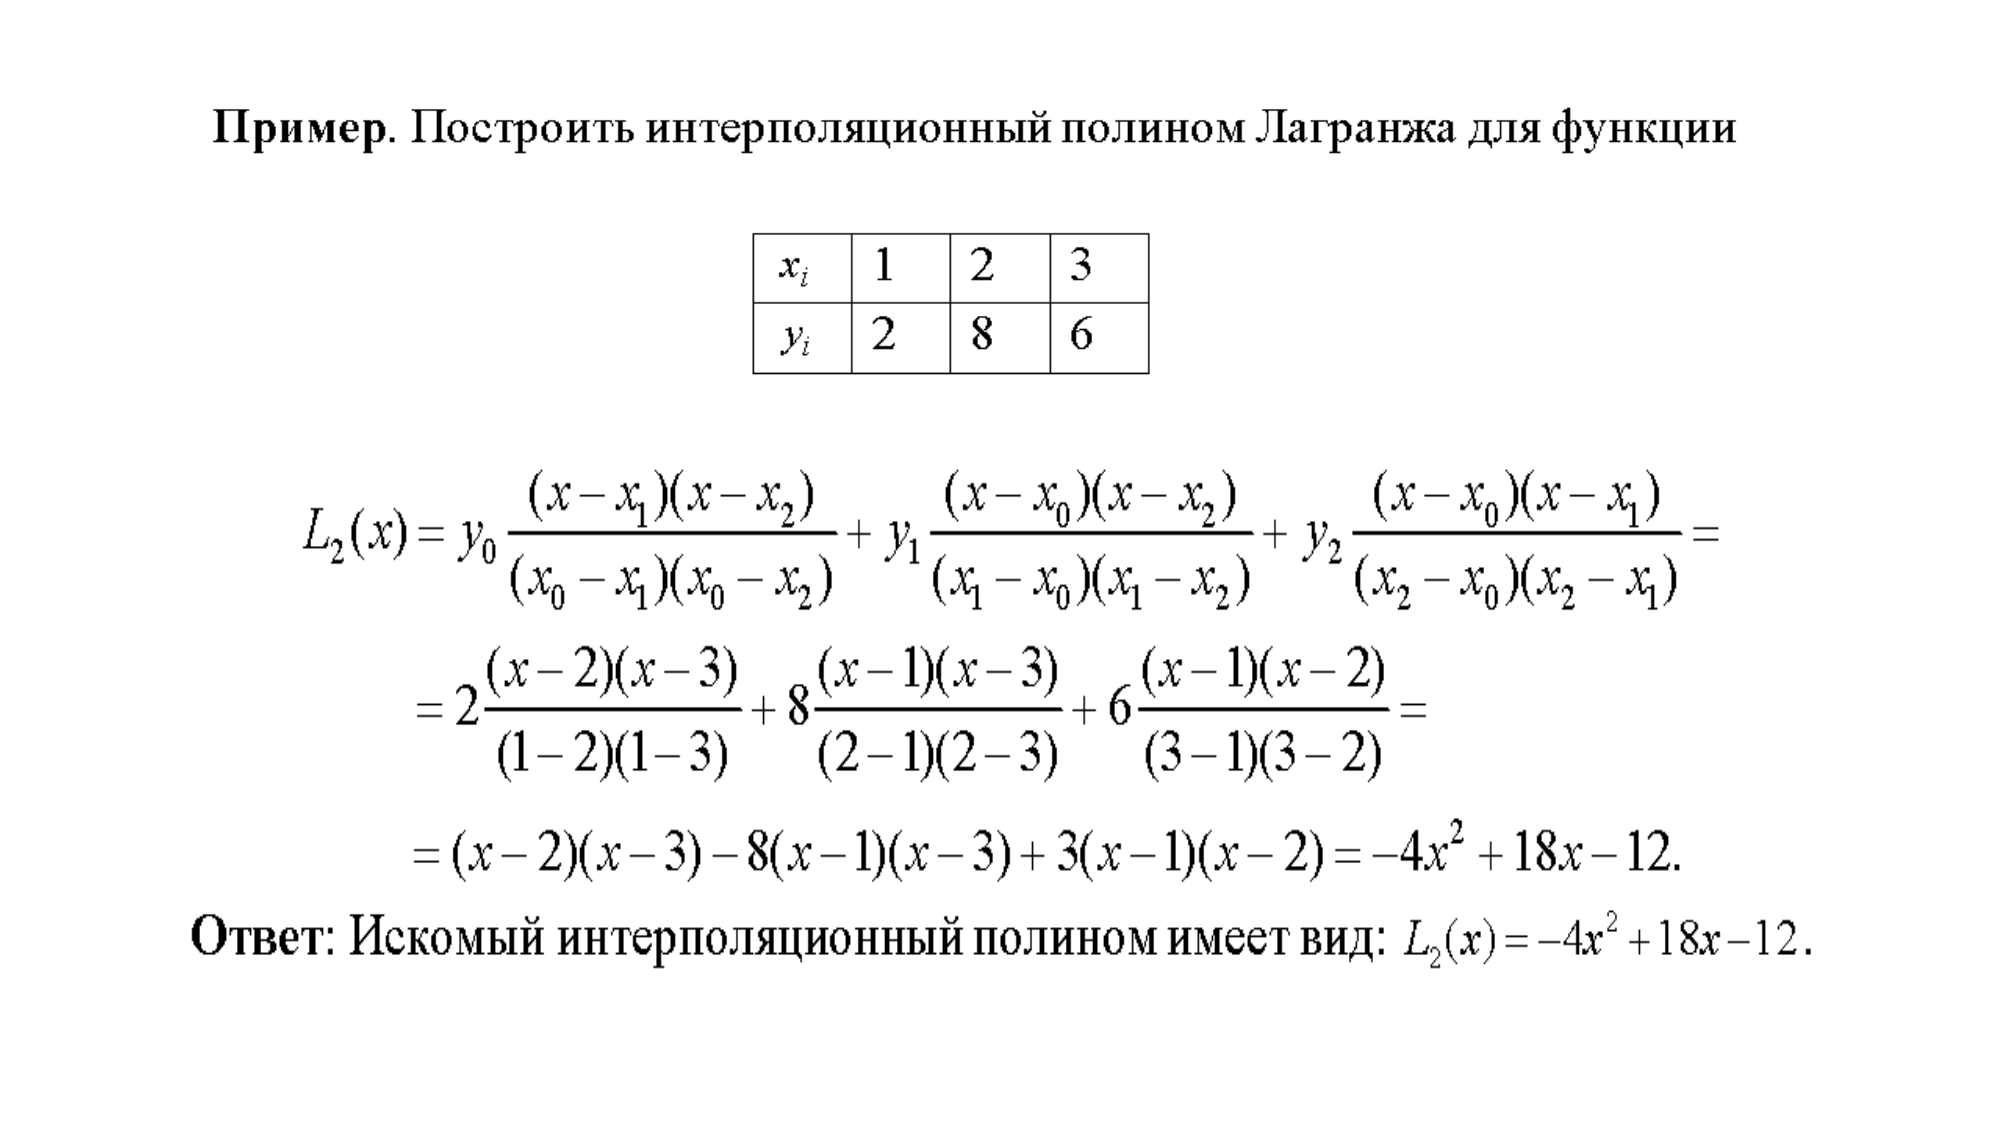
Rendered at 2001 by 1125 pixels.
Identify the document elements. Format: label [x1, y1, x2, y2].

picture [190, 86, 1769, 420]
picture [175, 453, 1825, 978]
